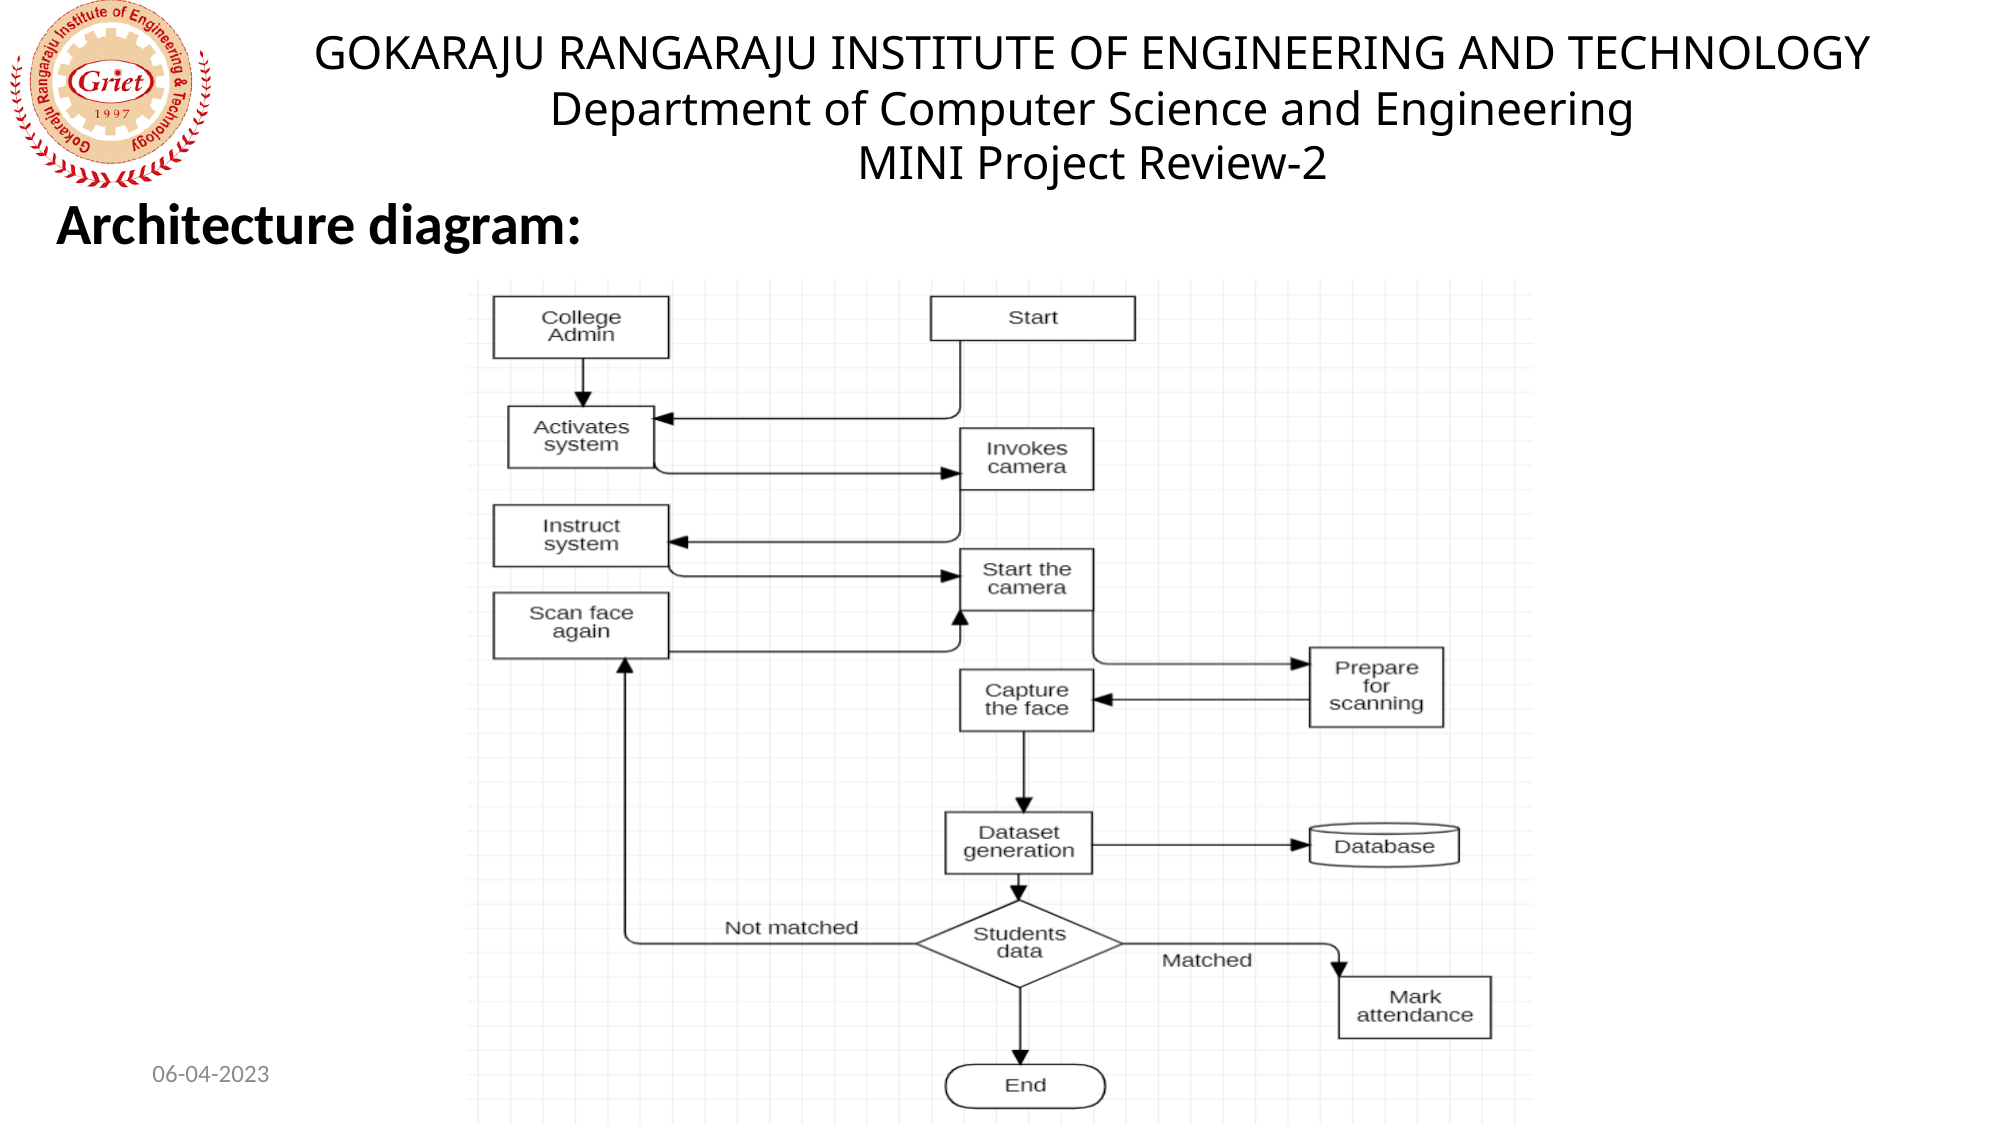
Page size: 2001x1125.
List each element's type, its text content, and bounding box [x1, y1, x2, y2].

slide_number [137, 1042, 467, 1103]
text_box GOKARAJU RANGARAJU INSTITUTE OF ENGINEERING AND TECHNOLOGY Department of Computer Science and Engineering MINI Project Review-2 [210, 16, 1975, 197]
picture [10, 0, 211, 188]
list Architecture diagram: [41, 188, 1965, 1094]
picture [467, 279, 1533, 1125]
